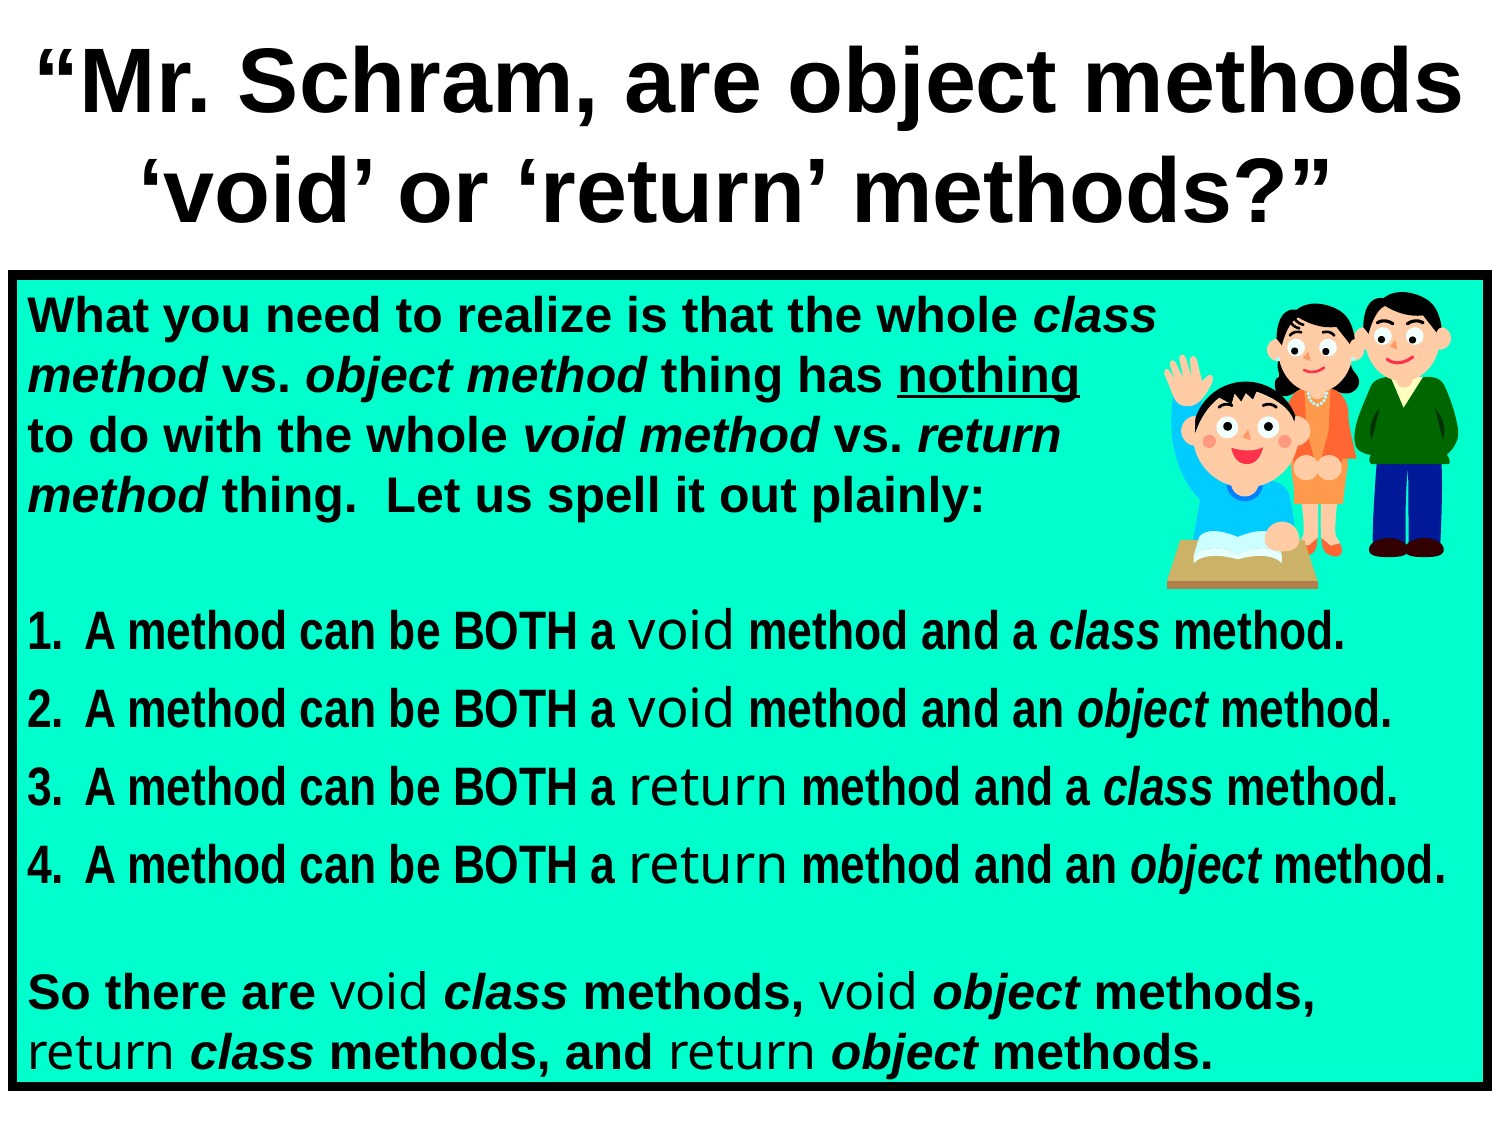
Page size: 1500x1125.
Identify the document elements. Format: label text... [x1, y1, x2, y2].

text_box What you need to realize is that the whole class method vs. object method thing has nothing to do with the whole void method vs. return method thing. Let us spell it out plainly: 1. A method can be BOTH a void method and a class method. 2. A method can be BOTH a void method and an object method. 3. A method can be BOTH a return method and a class method. 4. A method can be BOTH a return method and an object method. So there are void class methods, void object methods, return class methods, and return object methods. [12, 274, 1488, 1087]
picture [1162, 287, 1462, 590]
title “Mr. Schram, are object methods ‘void’ or ‘return’ methods?” [0, 0, 1500, 263]
